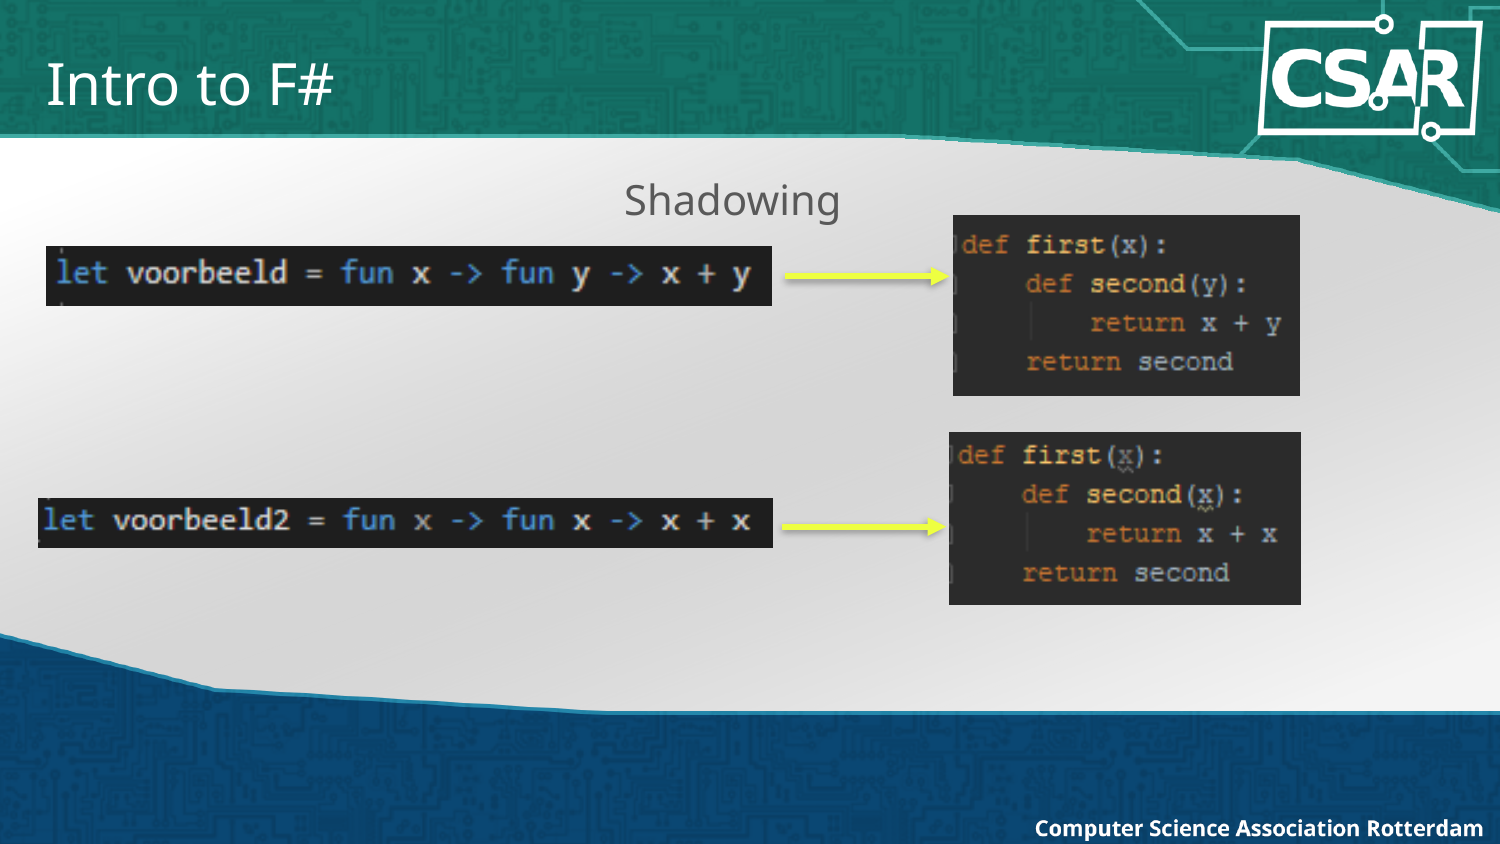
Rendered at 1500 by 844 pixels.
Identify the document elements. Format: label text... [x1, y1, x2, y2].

text_box Intro to F# [30, 32, 1225, 126]
picture [0, 0, 1500, 844]
list Shadowing [34, 151, 1432, 685]
